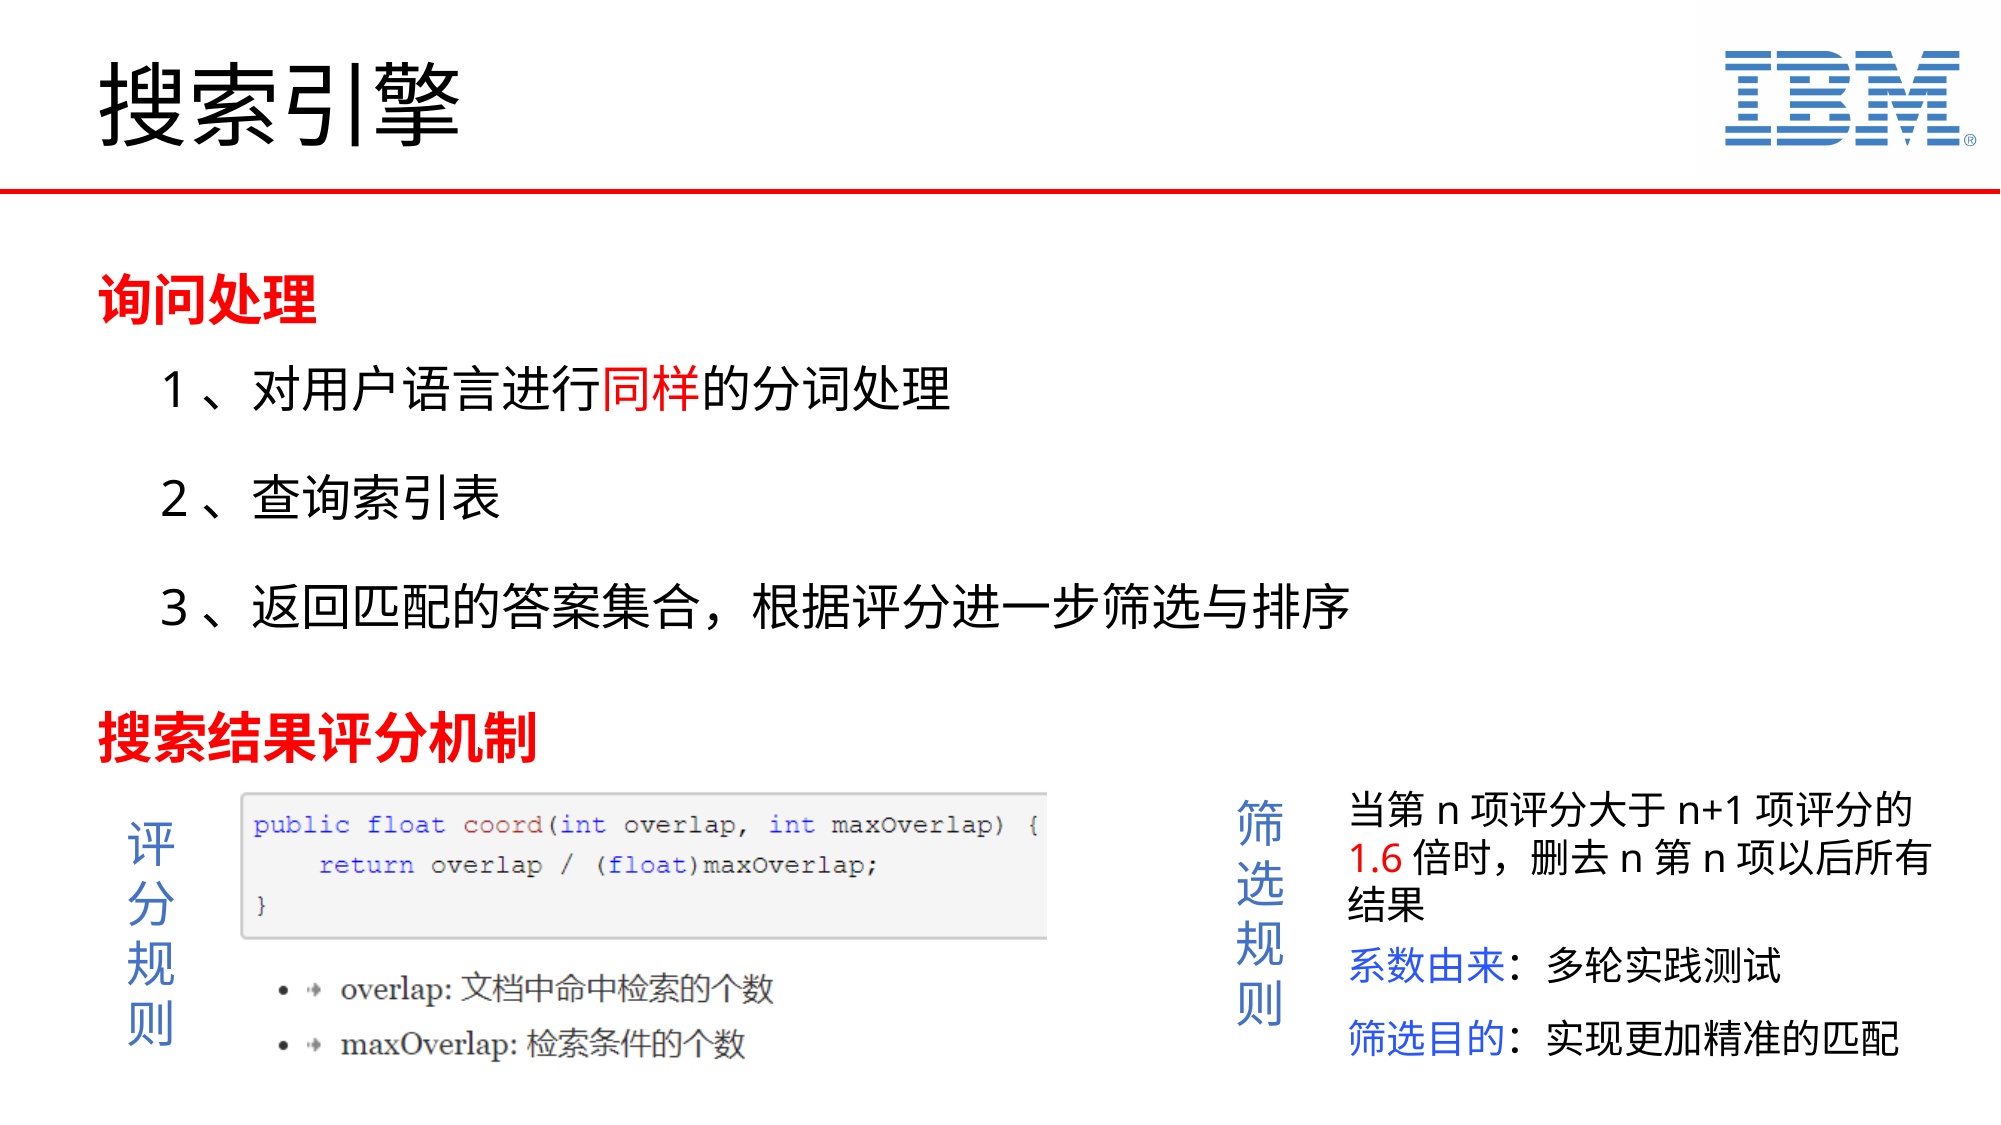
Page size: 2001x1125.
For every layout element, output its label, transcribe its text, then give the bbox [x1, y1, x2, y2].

text_box 询问处理 [82, 192, 716, 340]
picture [1697, 0, 2000, 182]
text_box 系数由来：多轮实践测试 [1332, 933, 1967, 1006]
text_box 搜索引擎 [82, 40, 642, 166]
text_box 当第n项评分大于n+1项评分的1.6倍时，删去n第n项以后所有结果 [1332, 777, 1967, 933]
text_box 3、返回匹配的答案集合，根据评分进一步筛选与排序 [146, 567, 1579, 643]
text_box 筛选规则 [1220, 785, 1320, 1040]
picture [236, 785, 1047, 1077]
text_box 筛选目的：实现更加精准的匹配 [1332, 1006, 1967, 1117]
text_box 1、对用户语言进行同样的分词处理 [146, 349, 1579, 425]
text_box 2、查询索引表 [146, 458, 1579, 534]
text_box 评分规则 [112, 804, 212, 1060]
text_box 搜索结果评分机制 [82, 629, 716, 778]
